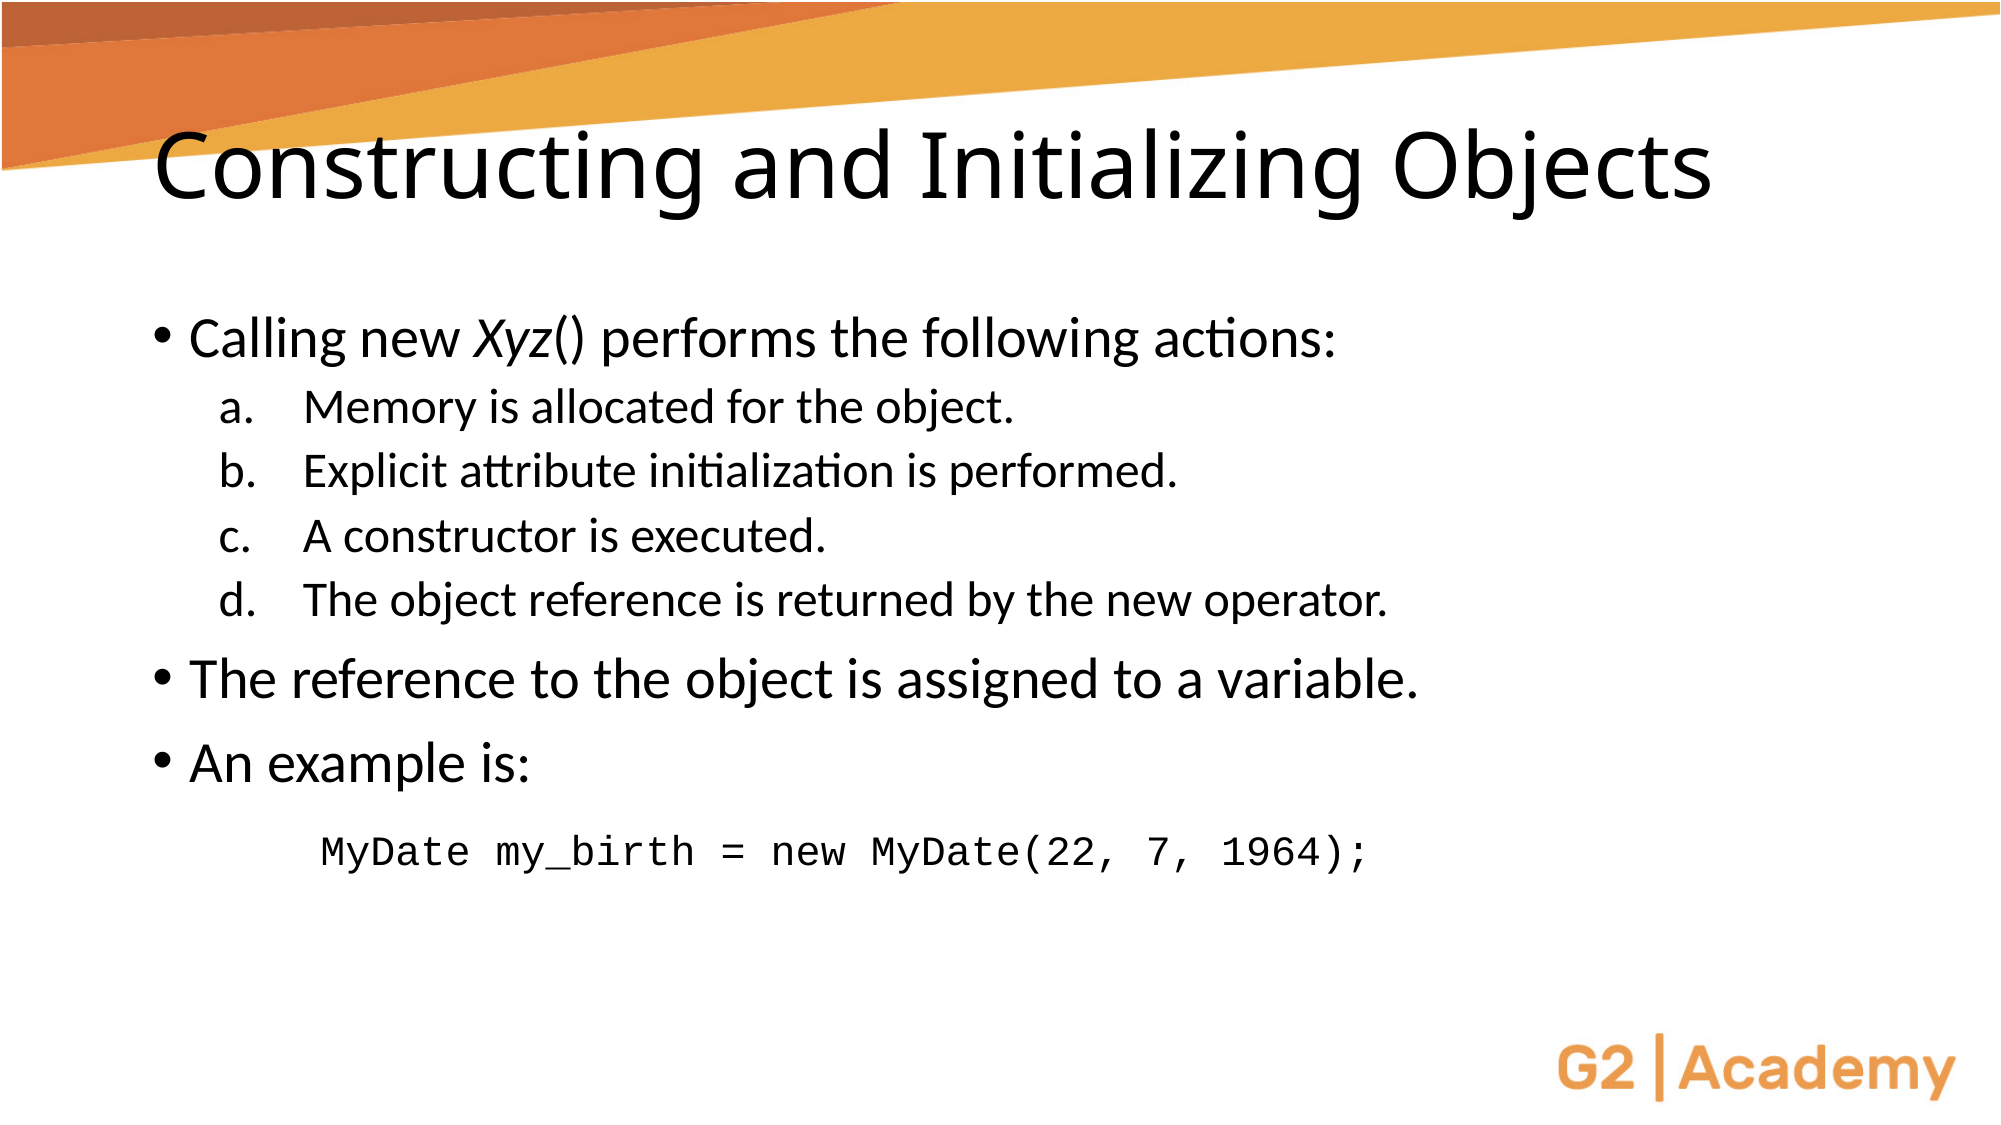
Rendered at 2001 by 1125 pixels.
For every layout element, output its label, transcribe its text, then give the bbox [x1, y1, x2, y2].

list Calling new Xyz() performs the following actions: Memory is allocated for the object. Explicit attribute initialization is performed. A constructor is executed. The object reference is returned by the new operator. The reference to the object is assigned to a variable. An example is: MyDate my_birth = new MyDate(22, 7, 1964); [137, 299, 1863, 1014]
picture [1, 2, 2000, 1125]
title Constructing and Initializing Objects [137, 59, 1863, 278]
